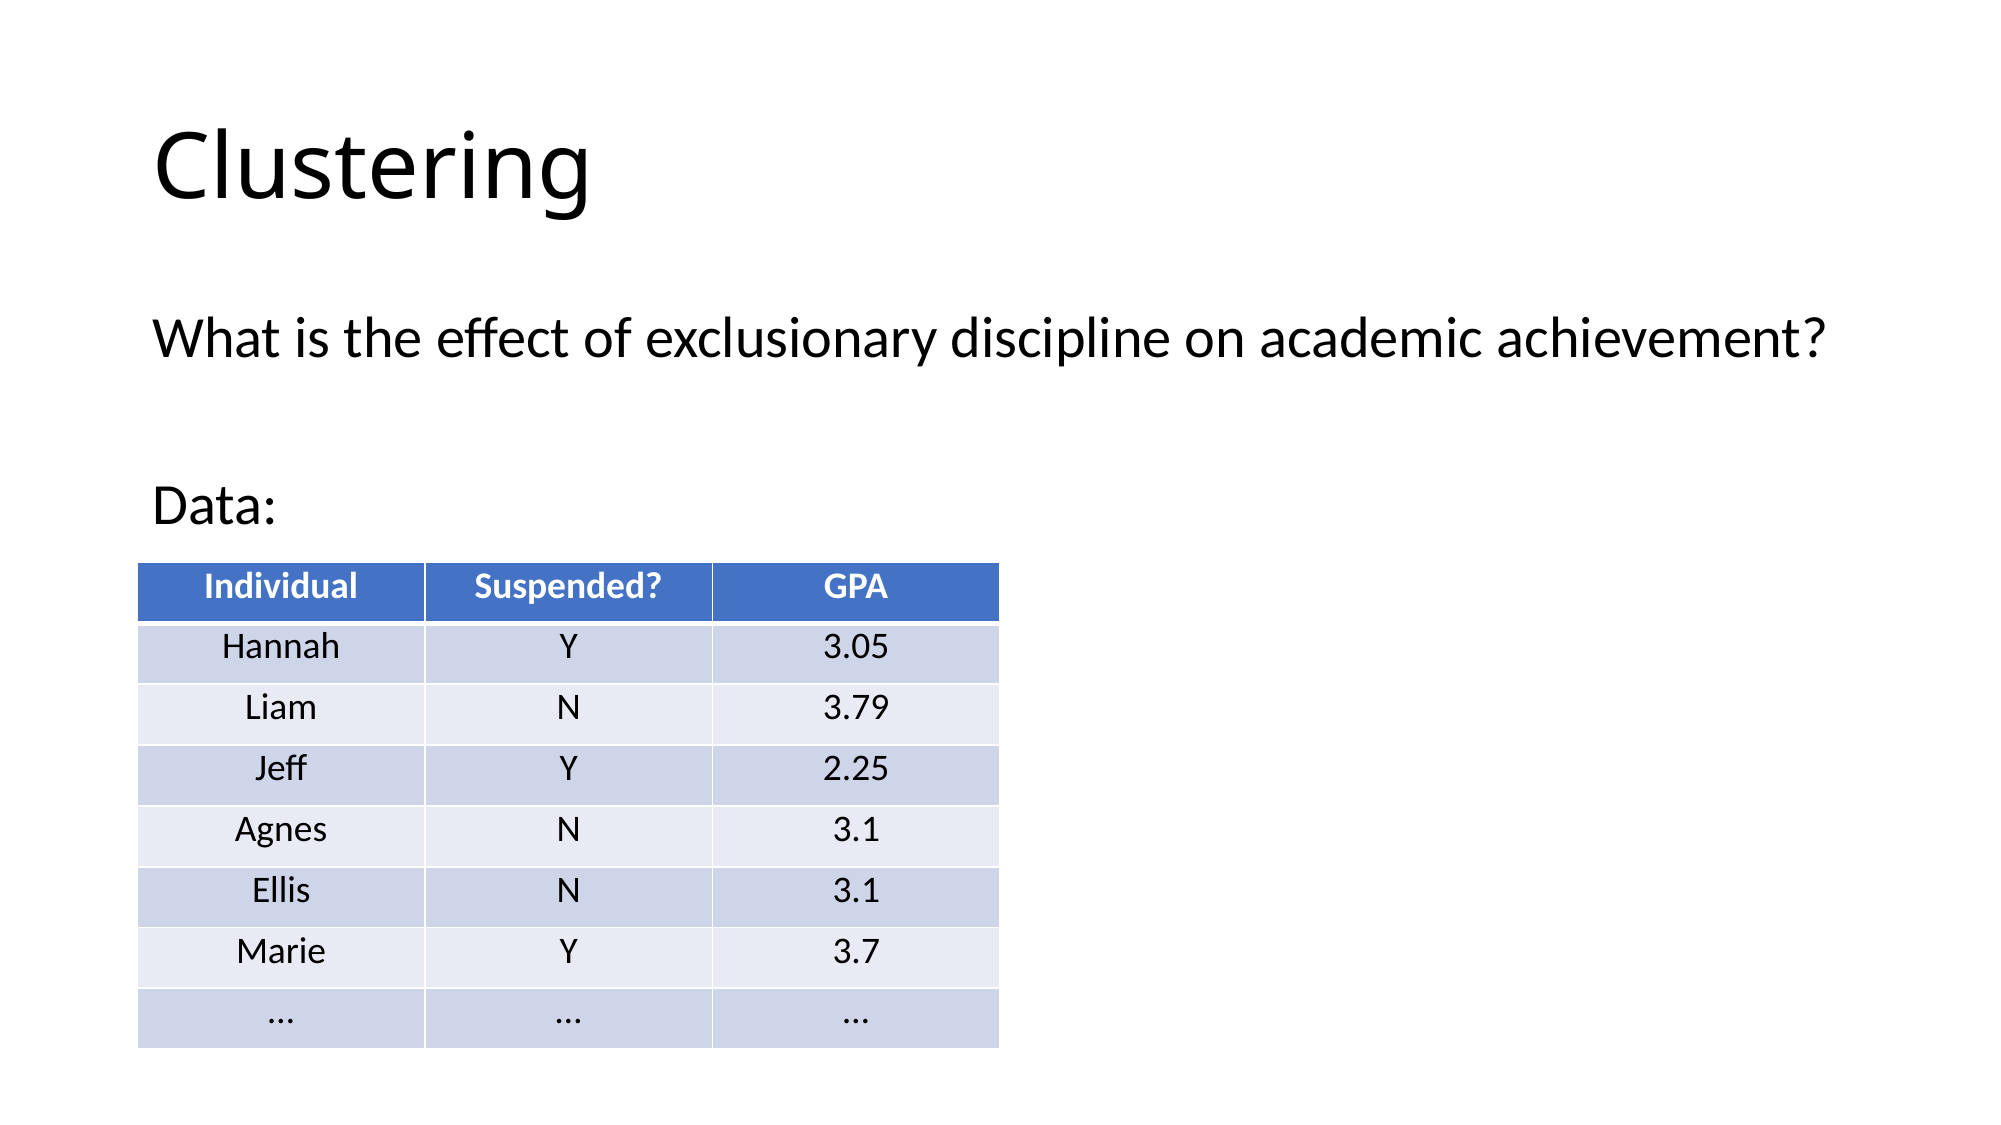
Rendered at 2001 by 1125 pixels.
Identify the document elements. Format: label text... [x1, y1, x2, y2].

table_cell Y [426, 746, 712, 805]
table_cell 3.7 [713, 928, 999, 987]
table_cell 2.25 [713, 746, 999, 805]
table_cell 3.1 [713, 868, 999, 927]
table_cell N [426, 685, 712, 744]
table_header Suspended? [426, 563, 712, 621]
table_cell Agnes [138, 807, 424, 866]
table_cell … [426, 989, 712, 1048]
table_cell N [426, 807, 712, 866]
table_cell … [138, 989, 424, 1048]
list What is the effect of exclusionary discipline on academic achievement? Data: [137, 299, 1863, 1014]
table_cell 3.1 [713, 807, 999, 866]
table_header GPA [713, 563, 999, 621]
table_header Individual [138, 563, 424, 621]
table_cell Liam [138, 685, 424, 744]
table_cell 3.79 [713, 685, 999, 744]
table_cell Y [426, 928, 712, 987]
table_cell Jeff [138, 746, 424, 805]
table_cell Ellis [138, 868, 424, 927]
table_cell 3.05 [713, 626, 999, 683]
table_cell Hannah [138, 626, 424, 683]
table_cell N [426, 868, 712, 927]
title Clustering [137, 59, 1863, 278]
table_cell Marie [138, 928, 424, 987]
table_cell … [713, 989, 999, 1048]
table_cell Y [426, 626, 712, 683]
